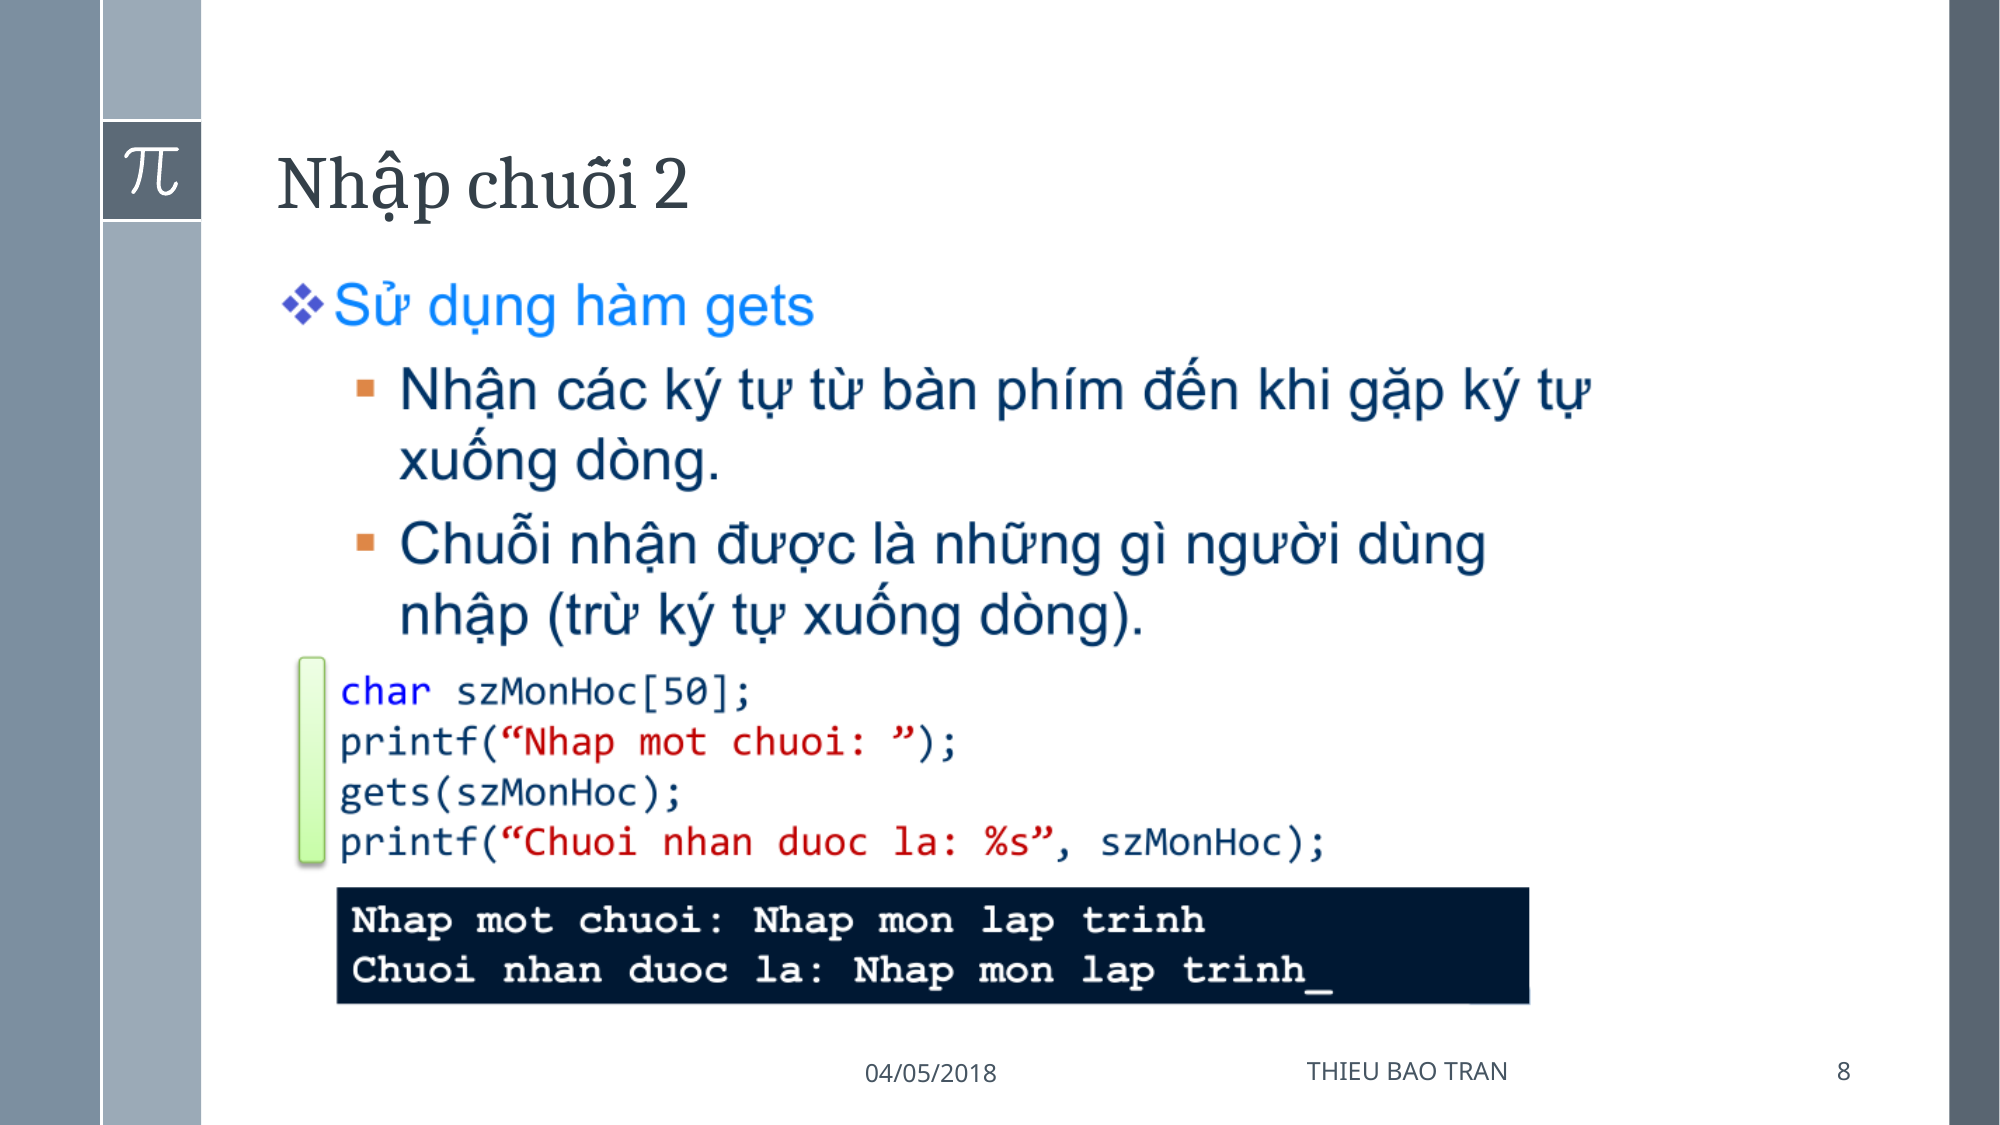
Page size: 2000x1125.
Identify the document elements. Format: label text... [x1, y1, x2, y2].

title Nhập chuỗi 2 [261, 29, 1867, 233]
slide_number 8 [1766, 1042, 1867, 1103]
footer THIEU BAO TRAN [1082, 1042, 1734, 1103]
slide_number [849, 1042, 1050, 1103]
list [261, 265, 1601, 1016]
